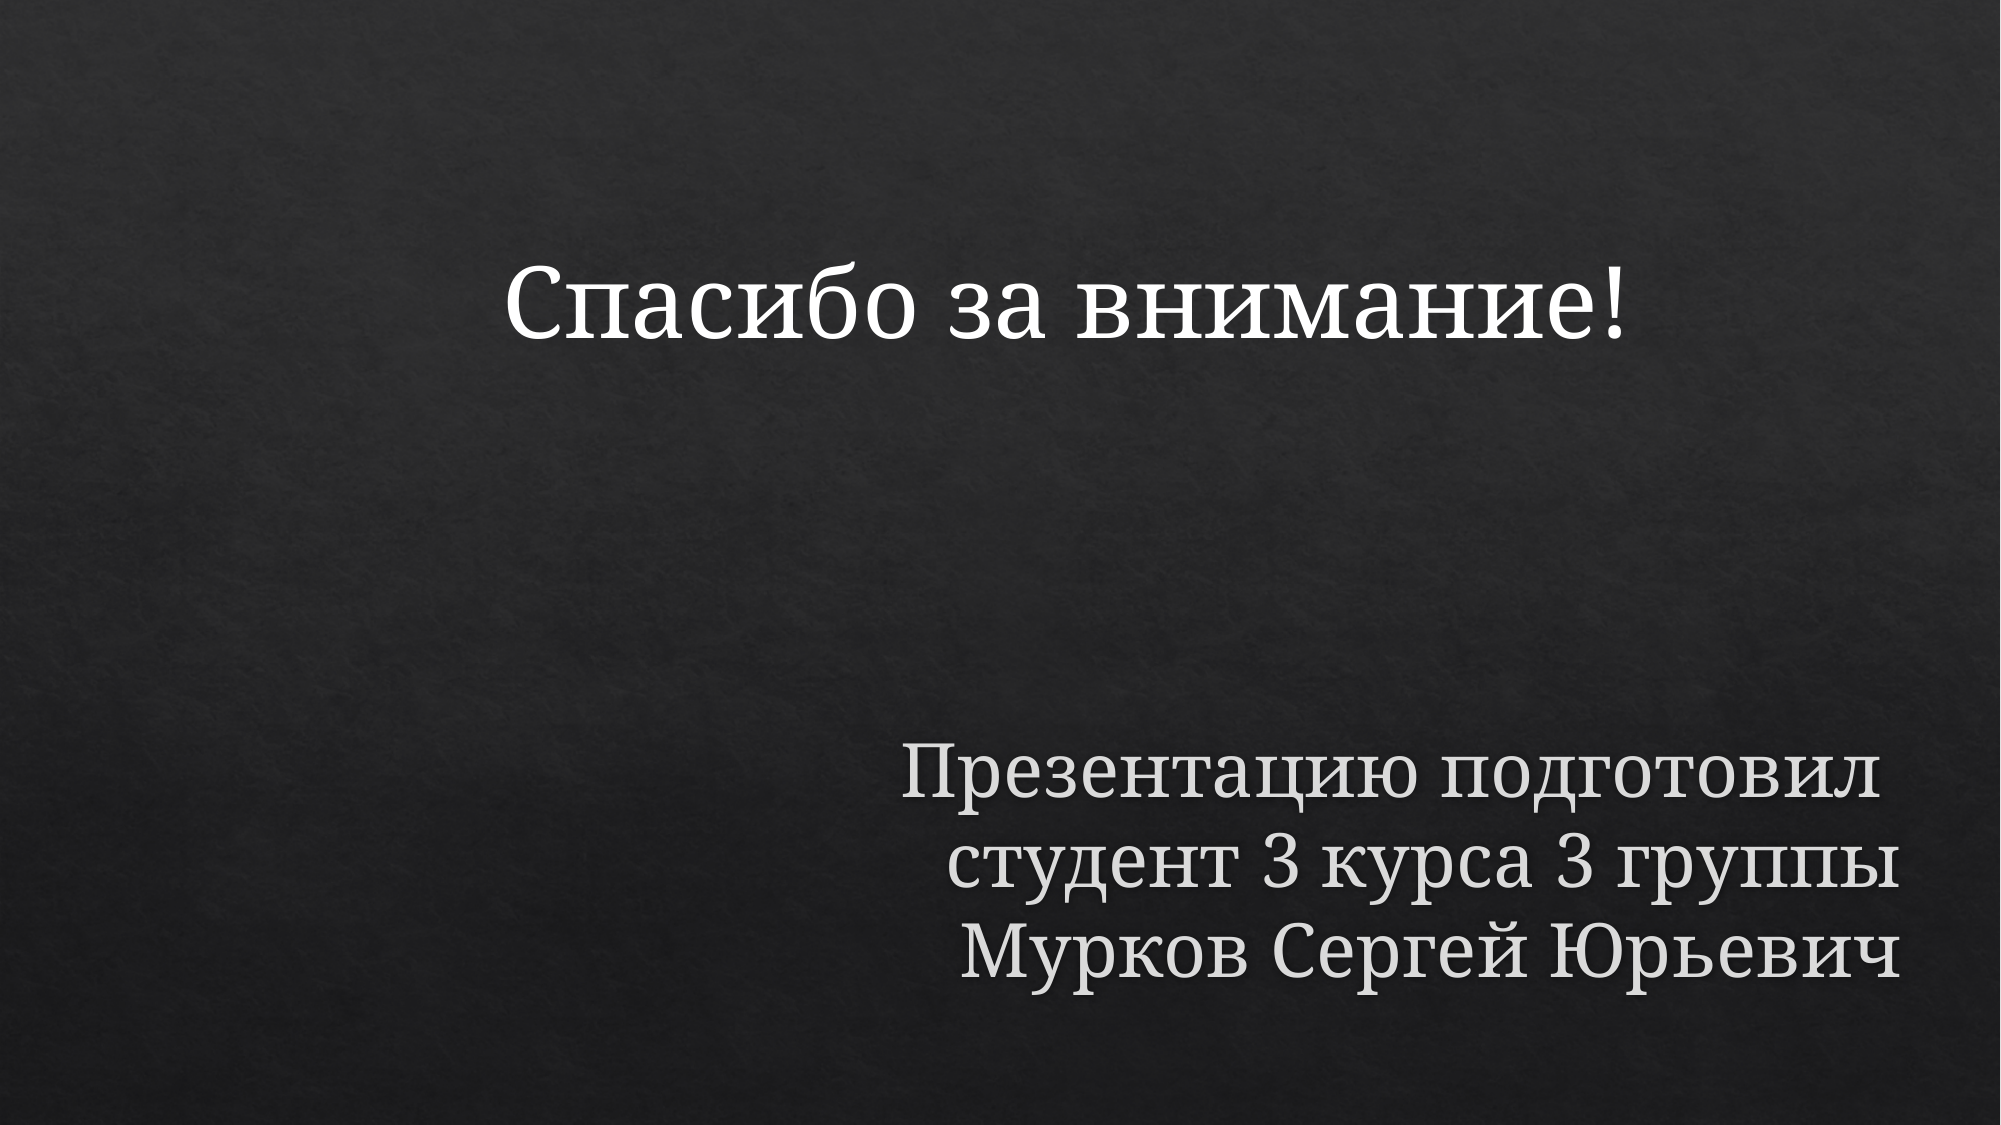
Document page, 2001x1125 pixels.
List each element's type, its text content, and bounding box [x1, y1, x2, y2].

title Презентацию подготовил студент 3 курса 3 группы Мурков Сергей Юрьевич [218, 687, 1917, 1029]
text_box Спасибо за внимание! [218, 231, 1917, 367]
